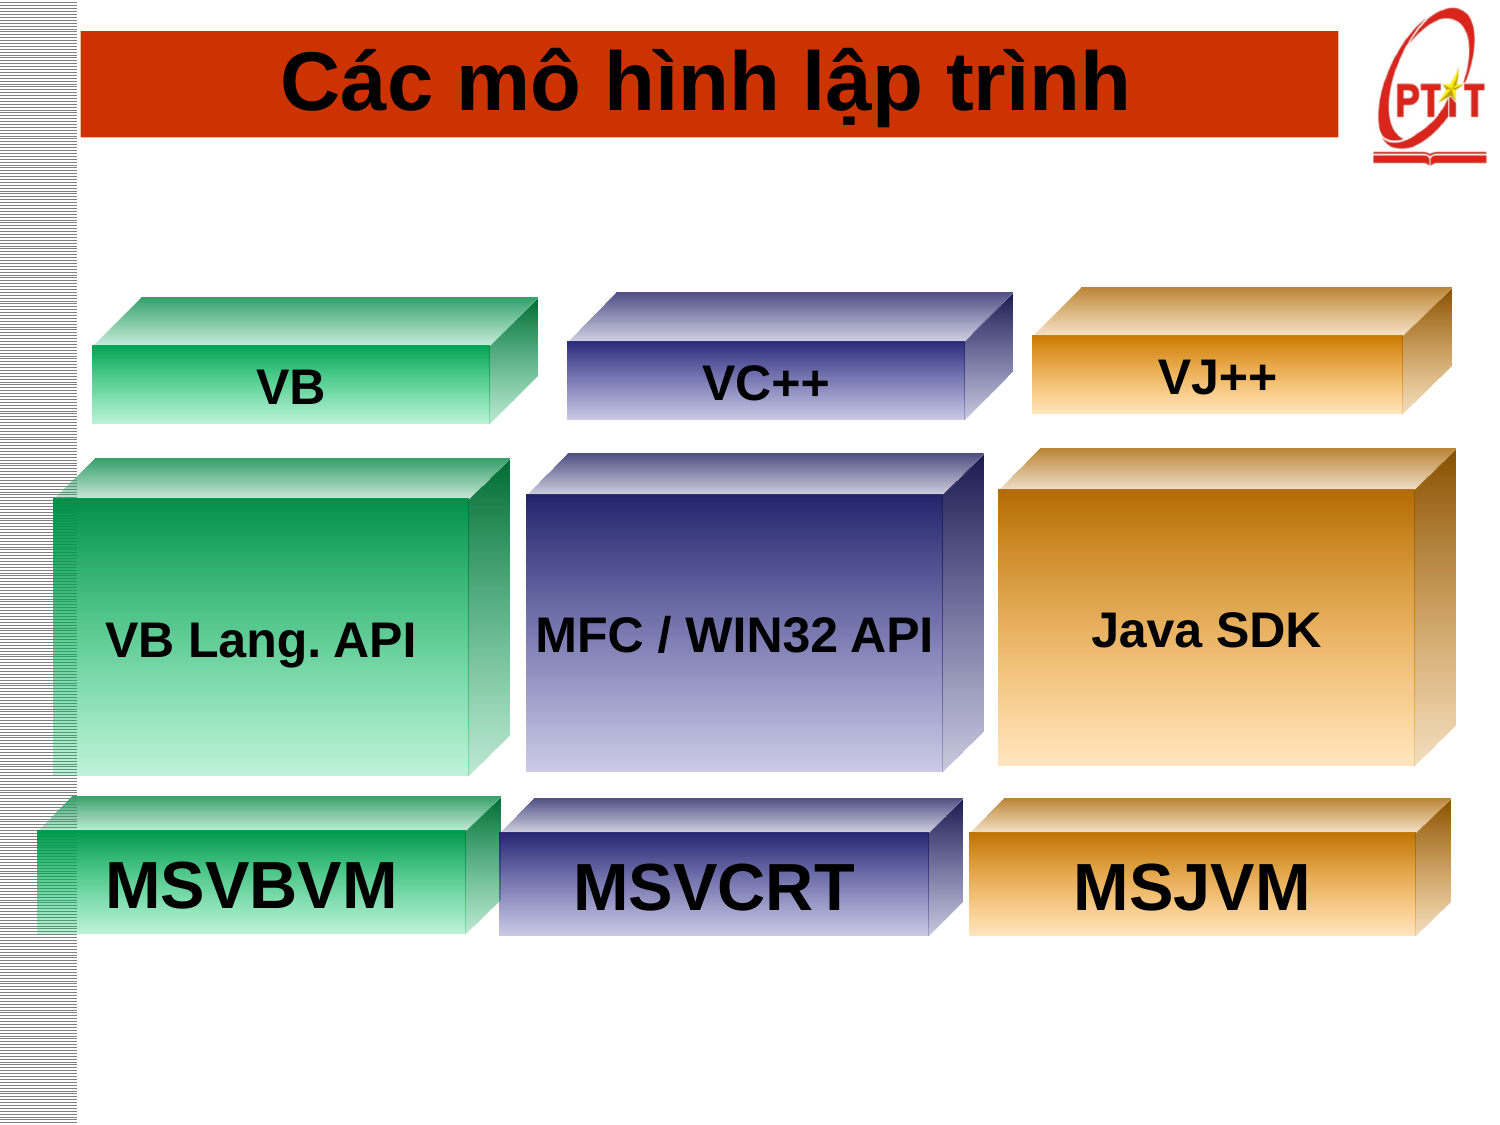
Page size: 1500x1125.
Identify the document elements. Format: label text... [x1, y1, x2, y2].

title Q & A [37, 796, 499, 830]
text_box VC++ [567, 292, 1013, 420]
title Các mô hình lập trình [75, 20, 1338, 138]
text_box MSJVM [969, 798, 1451, 936]
text_box VB Lang. API [53, 458, 510, 776]
text_box VJ++ [1032, 287, 1452, 414]
text_box MSVBVM [37, 796, 500, 934]
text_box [500, 798, 961, 832]
text_box MSVCRT [499, 798, 963, 936]
picture [1373, 0, 1489, 167]
text_box MFC / WIN32 API [526, 453, 984, 772]
text_box VB [92, 297, 538, 424]
text_box Java SDK [998, 448, 1456, 766]
